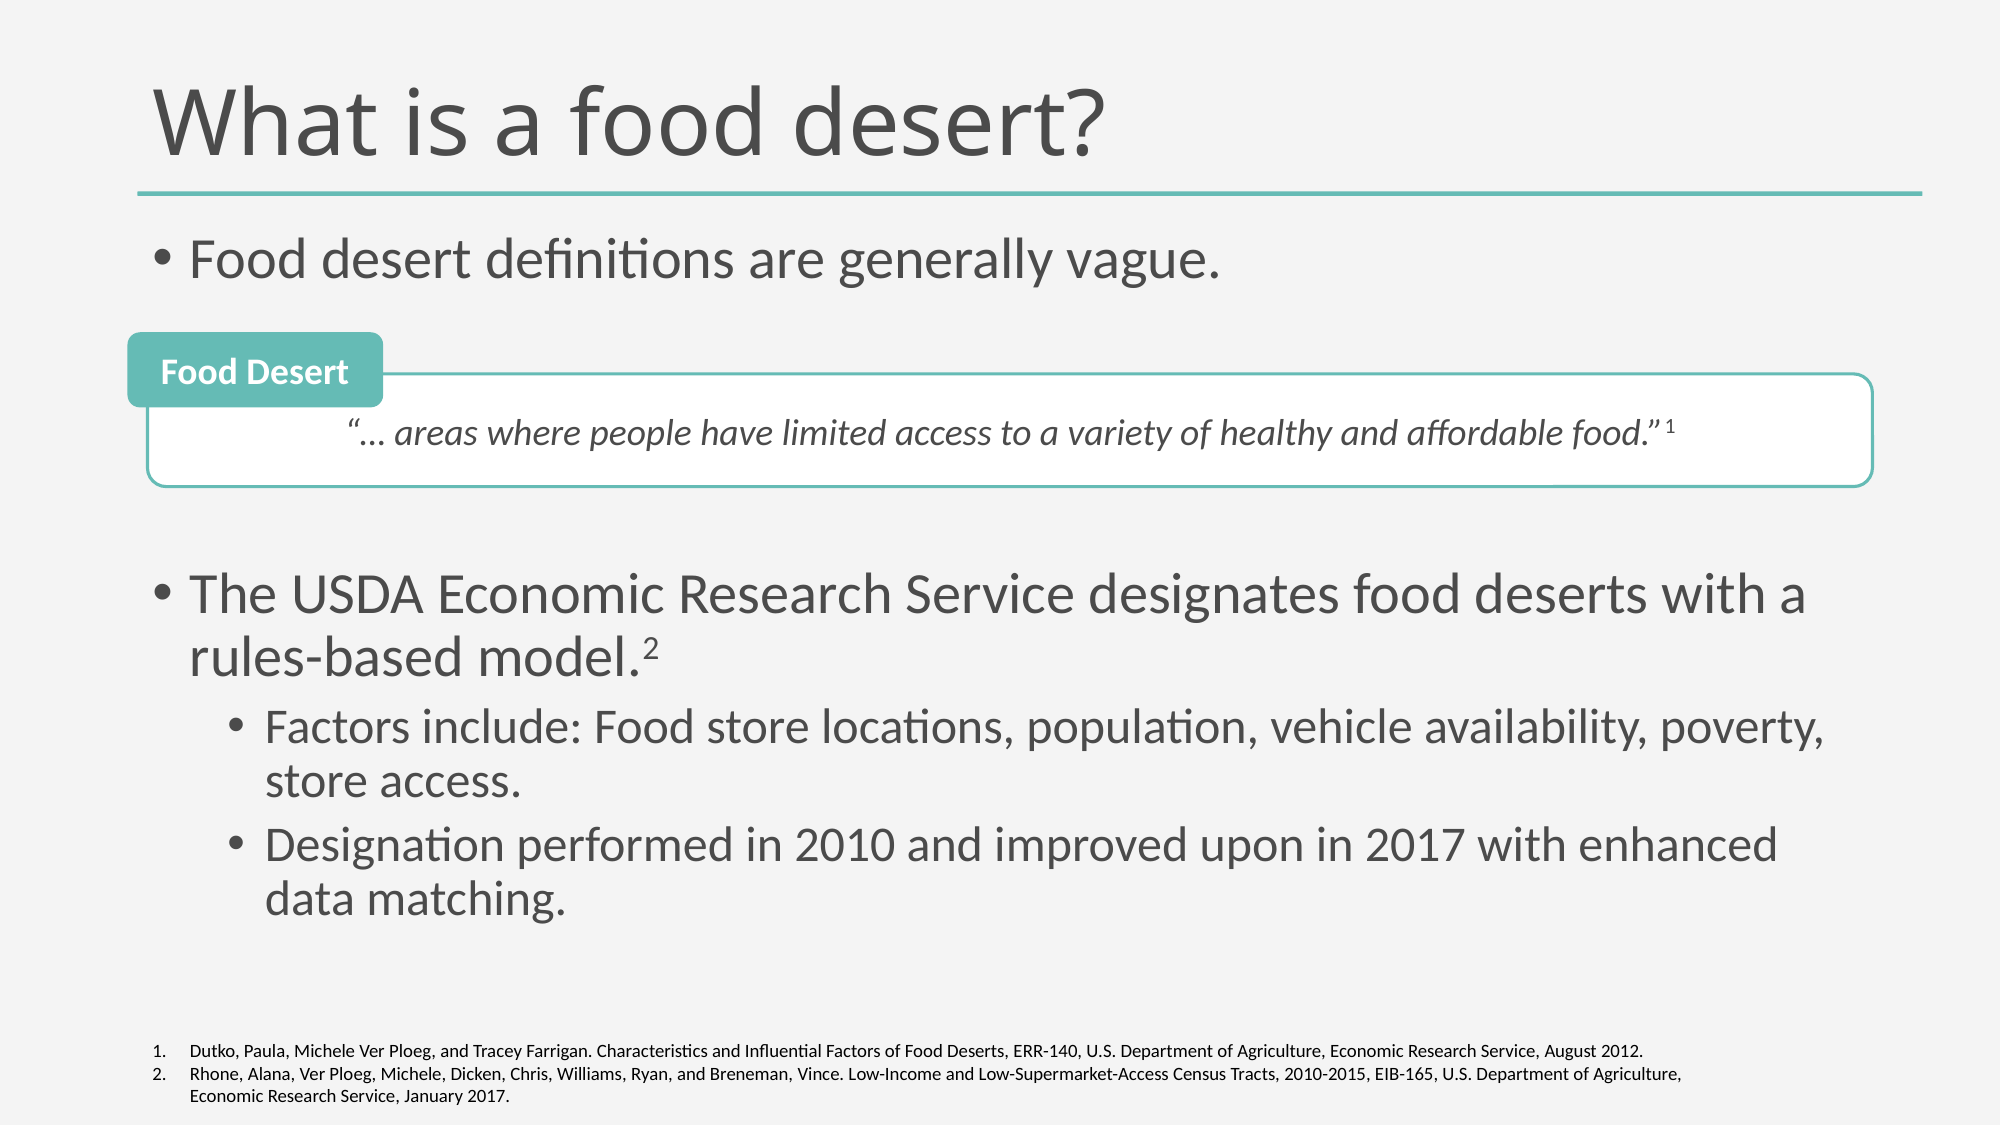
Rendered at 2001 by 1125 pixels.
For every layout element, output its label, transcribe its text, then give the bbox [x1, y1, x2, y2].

list Food desert definitions are generally vague. The USDA Economic Research Service designates food deserts with a rules-based model.2 Factors include: Food store locations, population, vehicle availability, poverty, store access. Designation performed in 2010 and improved upon in 2017 with enhanced data matching. [137, 487, 1863, 1014]
footer Dutko, Paula, Michele Ver Ploeg, and Tracey Farrigan. Characteristics and Influential Factors of Food Deserts, ERR-140, U.S. Department of Agriculture, Economic Research Service, August 2012. Rhone, Alana, Ver Ploeg, Michele, Dicken, Chris, Williams, Ryan, and Breneman, Vince. Low-Income and Low-Supermarket-Access Census Tracts, 2010-2015, EIB-165, U.S. Department of Agriculture, Economic Research Service, January 2017. [137, 1042, 1725, 1103]
title What is a food desert? [137, 59, 1863, 192]
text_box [127, 332, 1873, 487]
list Food desert definitions are generally vague. The USDA Economic Research Service designates food deserts with a rules-based model.2 Factors include: Food store locations, population, vehicle availability, poverty, store access. Designation performed in 2010 and improved upon in 2017 with enhanced data matching. [137, 220, 1863, 332]
